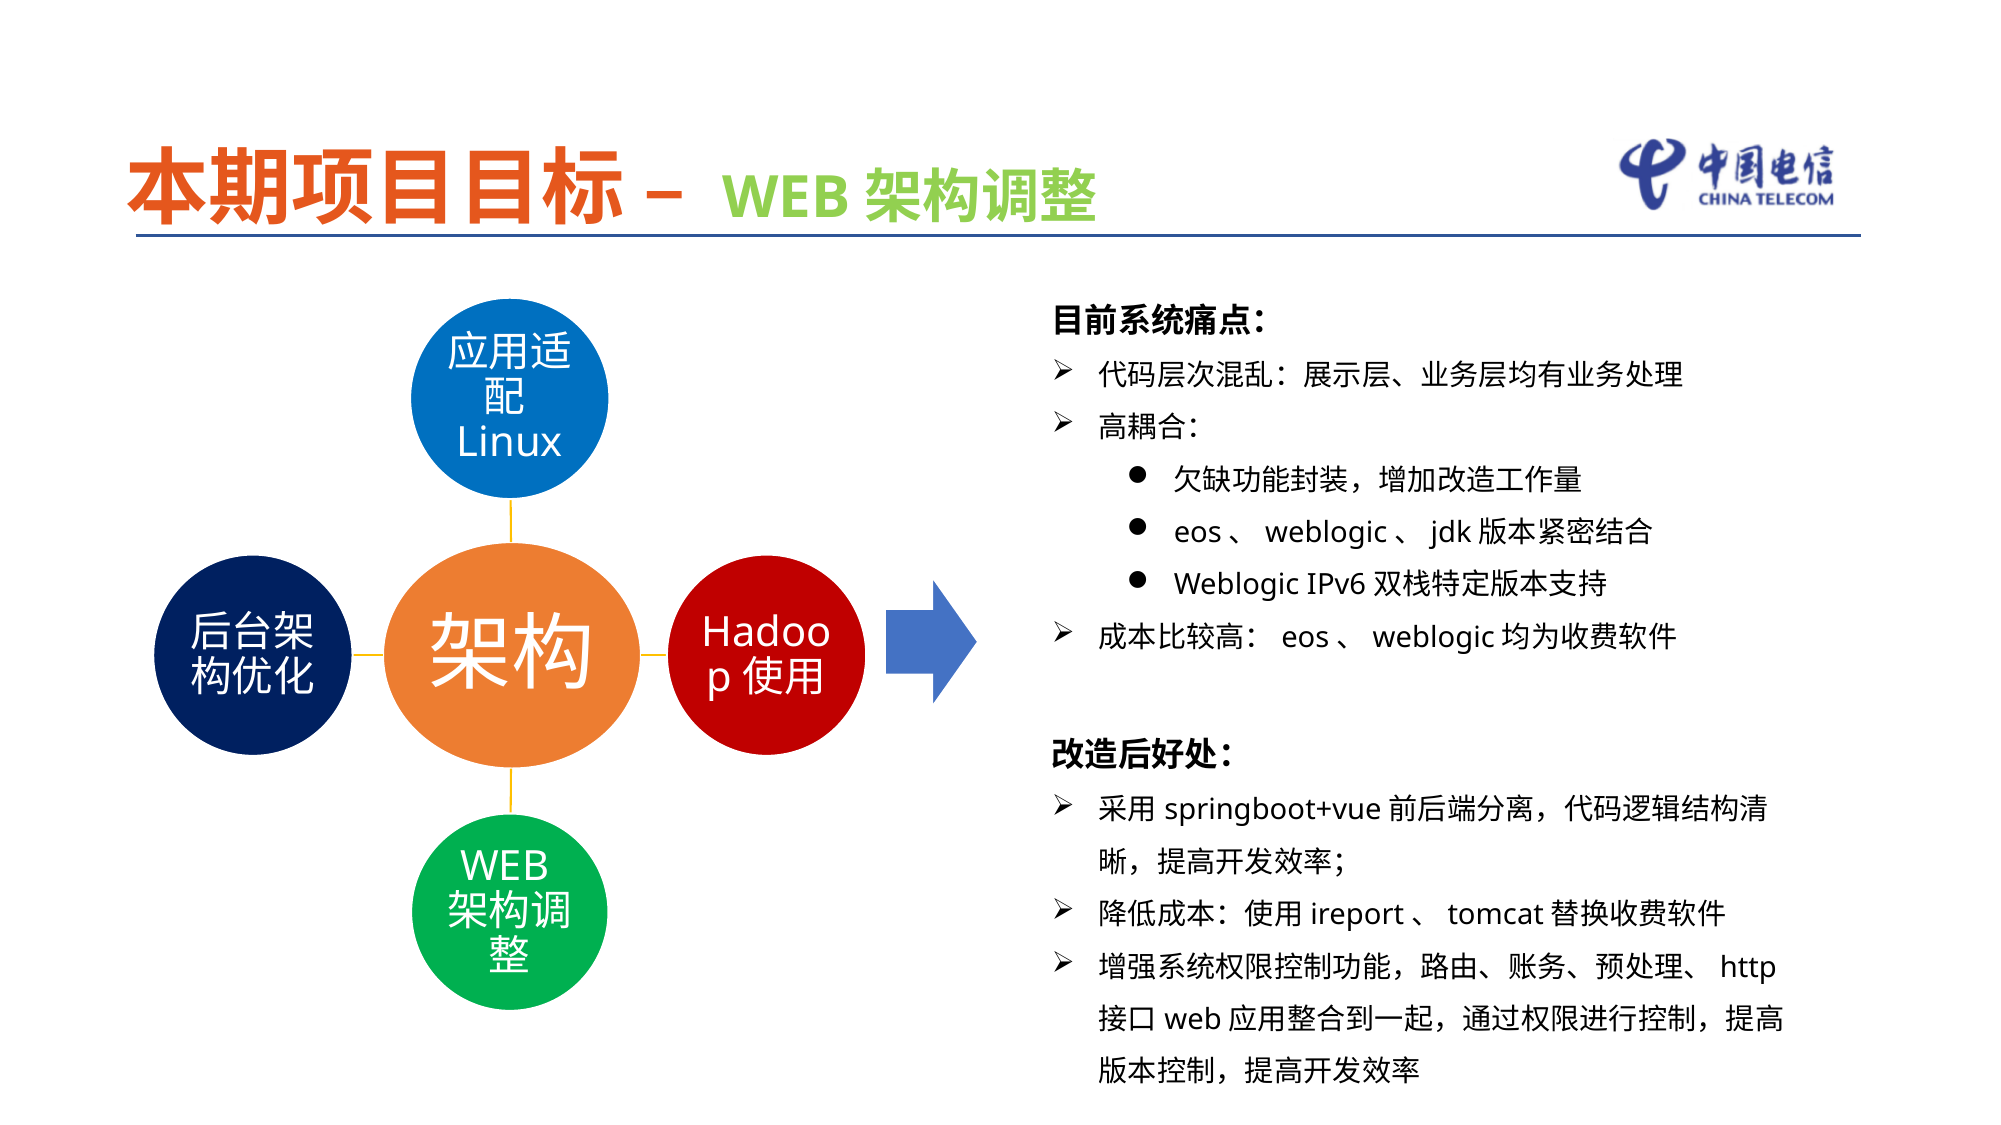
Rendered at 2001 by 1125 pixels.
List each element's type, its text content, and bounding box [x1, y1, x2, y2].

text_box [153, 271, 866, 1038]
text_box 本期项目目标 – WEB架构调整 [110, 126, 1736, 221]
text_box 目前系统痛点： 代码层次混乱：展示层、业务层均有业务处理 高耦合： 欠缺功能封装，增加改造工作量 eos、weblogic、jdk版本紧密结合 Weblogic IPv6双栈特定版本支持 成本比较高：eos、weblogic均为收费软件 改造后好处： 采用springboot+vue前后端分离，代码逻辑结构清晰，提高开发效率； 降低成本：使用ireport、tomcat替换收费软件 增强系统权限控制功能，路由、账务、预处理、http接口web应用整合到一起，通过权限进行控制，提高版本控制，提高开发效率 [1037, 271, 1822, 1074]
picture [1736, 138, 1844, 211]
text_box [882, 570, 981, 714]
